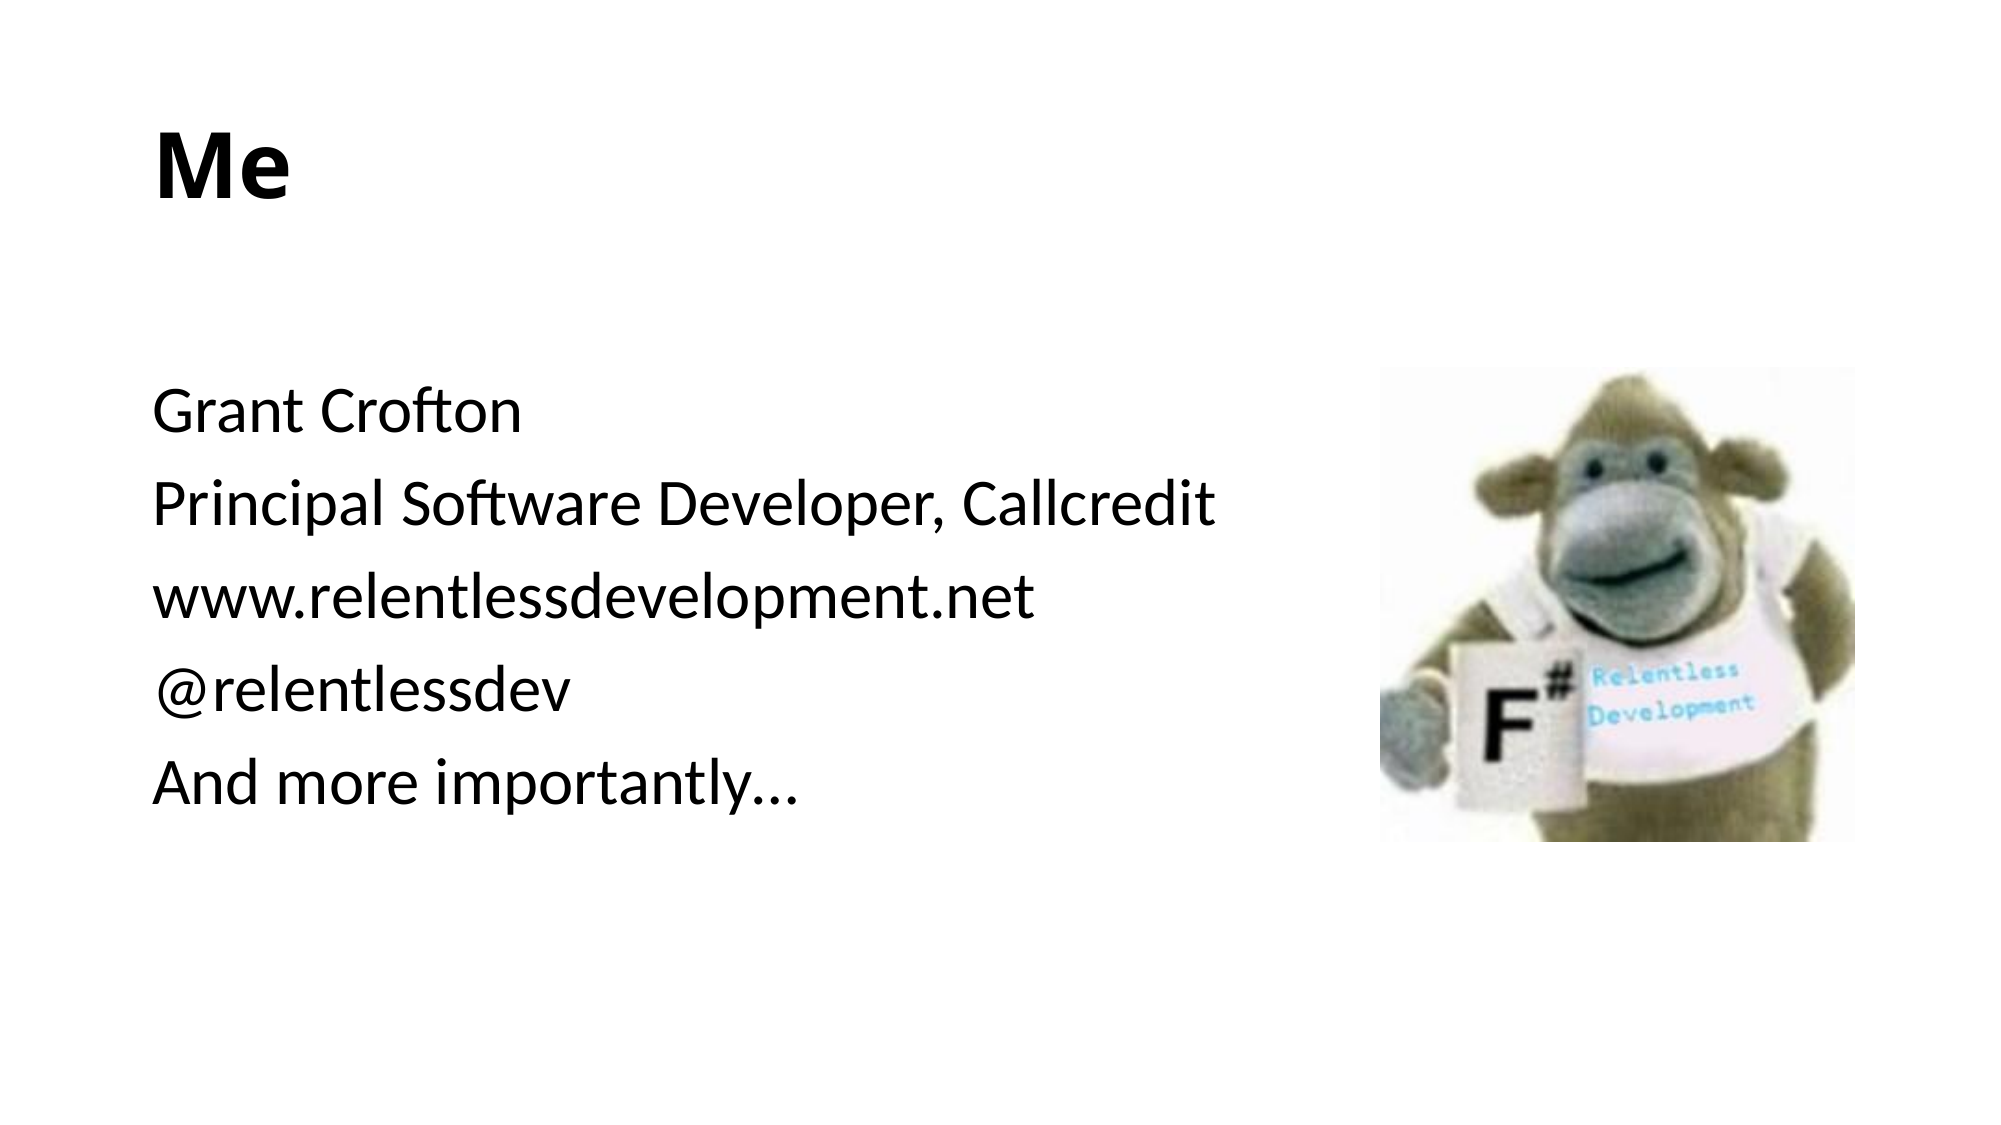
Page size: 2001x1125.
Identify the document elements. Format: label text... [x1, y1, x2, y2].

picture [1380, 367, 1855, 842]
list Grant Crofton Principal Software Developer, Callcredit www.relentlessdevelopment.net @relentlessdev And more importantly… [137, 367, 1863, 1082]
title Me [137, 59, 1863, 278]
